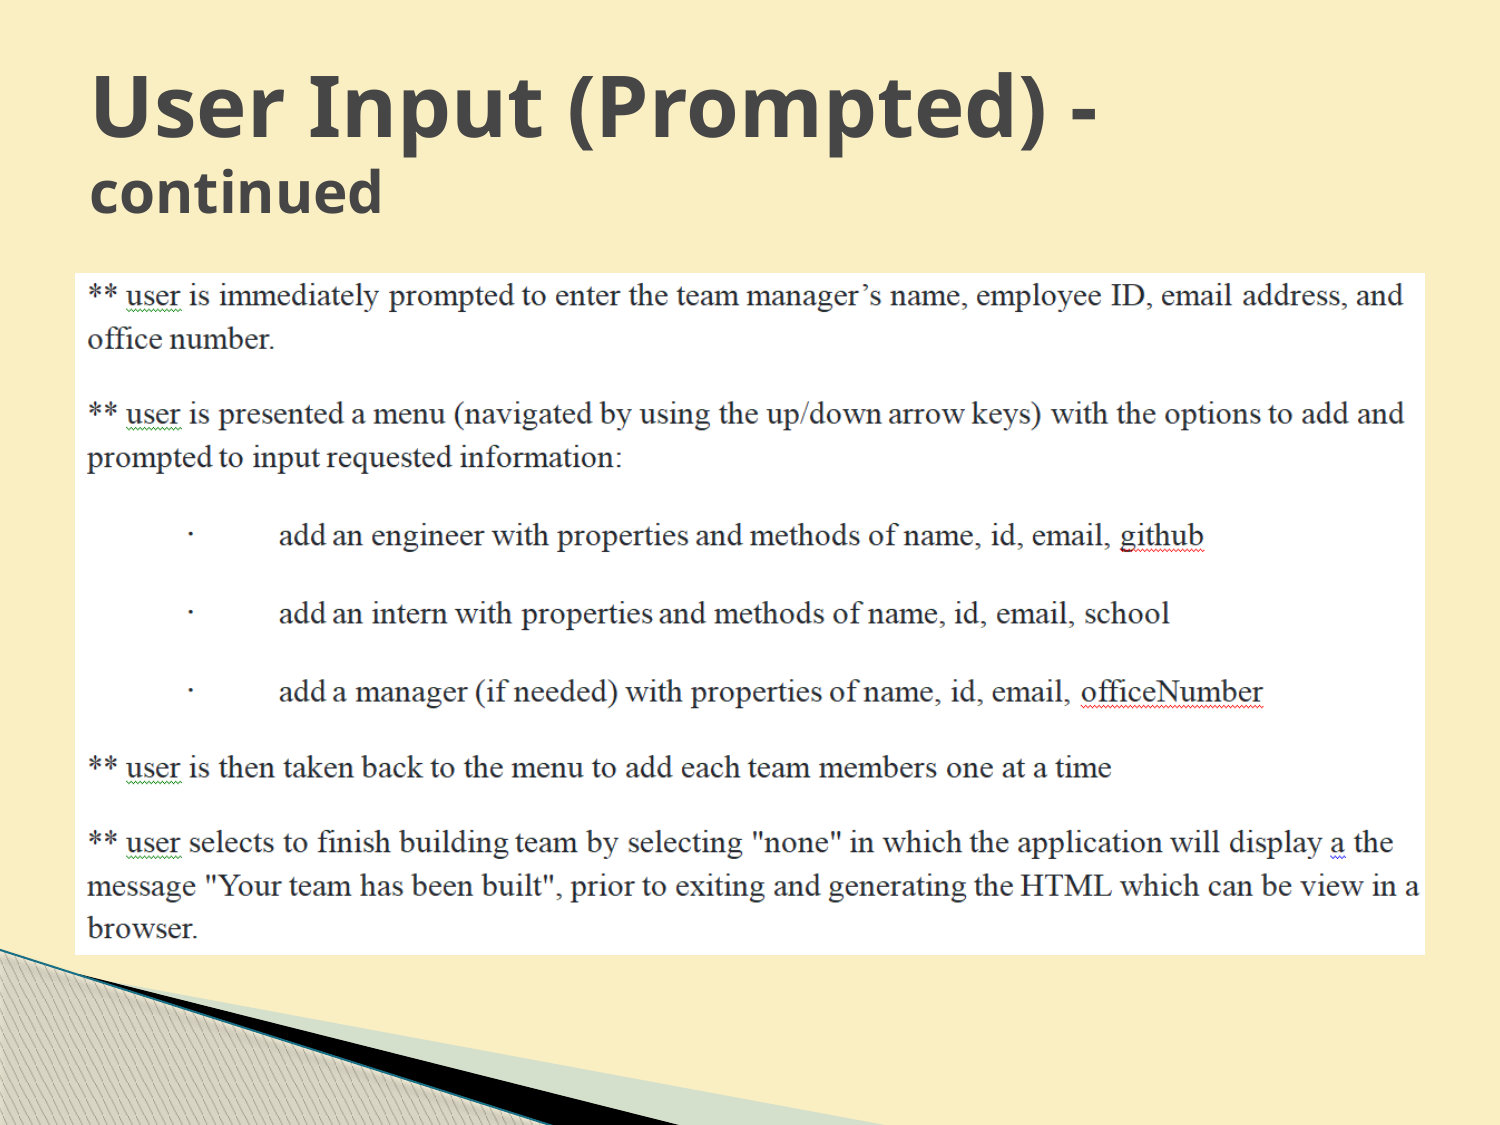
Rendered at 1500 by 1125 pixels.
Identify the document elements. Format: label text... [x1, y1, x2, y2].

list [74, 273, 1426, 955]
title User Input (Prompted) - continued [75, 45, 1425, 233]
